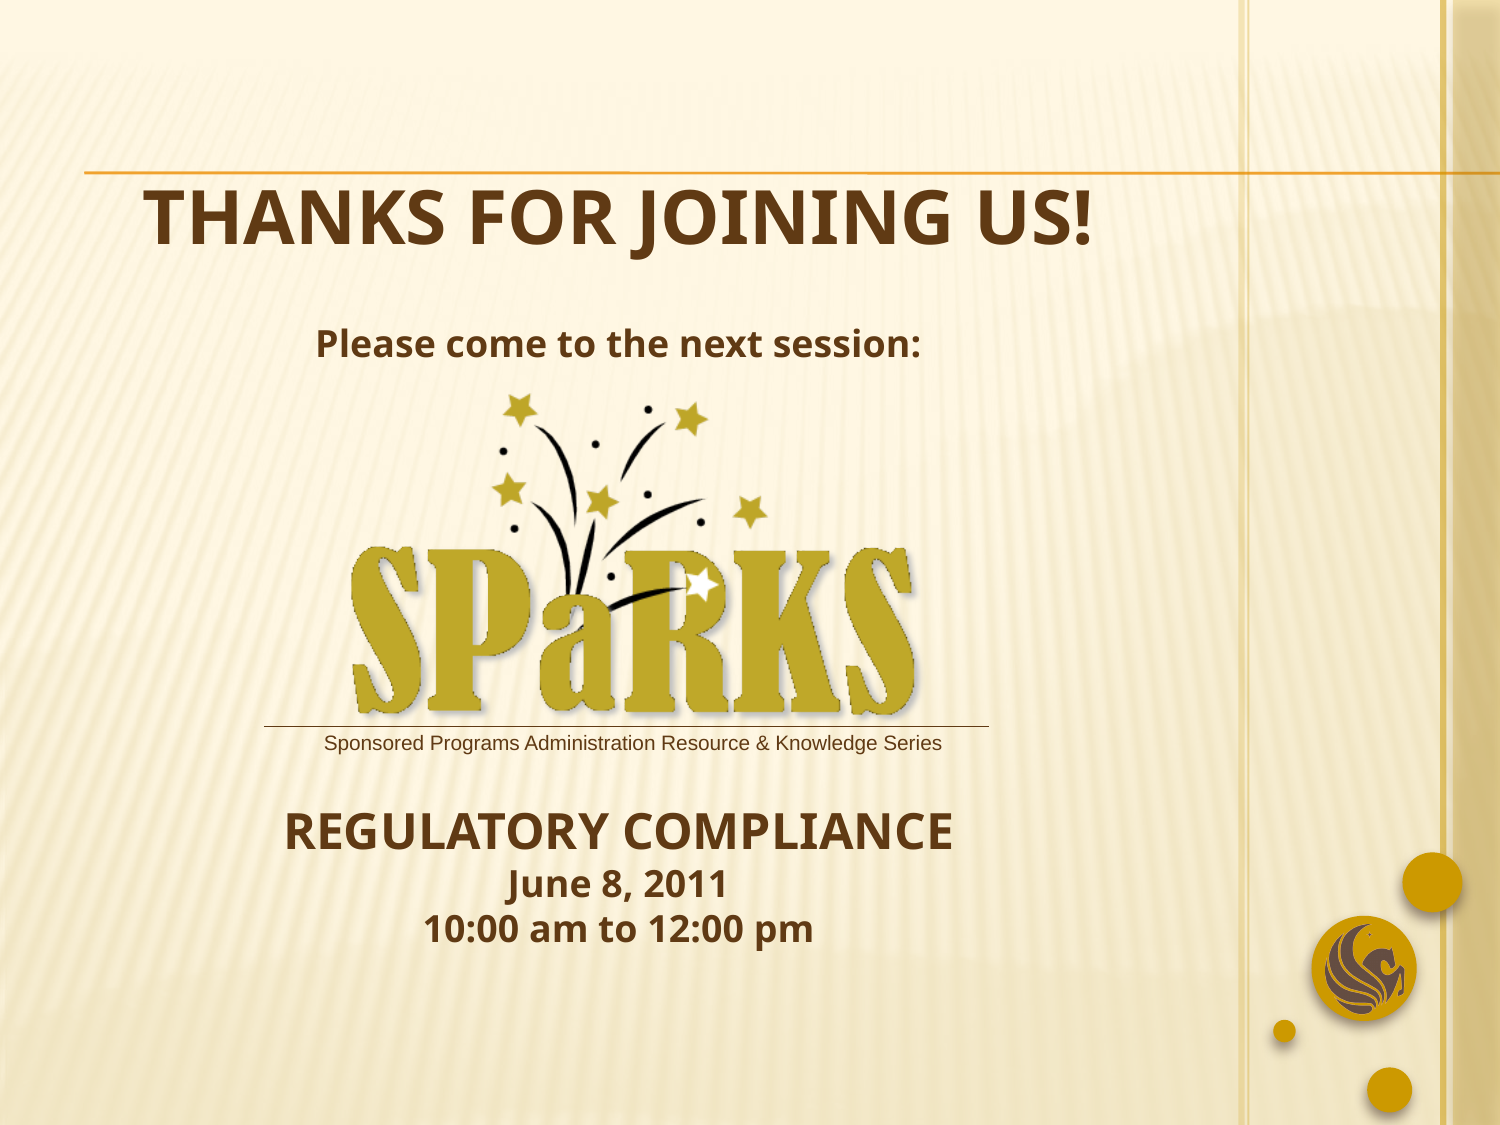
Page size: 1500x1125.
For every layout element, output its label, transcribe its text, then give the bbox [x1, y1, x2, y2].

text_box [212, 392, 1056, 763]
text_box THANKS FOR JOINING US! Please come to the next session: REGULATORY COMPLIANCE June 8, 2011 10:00 am to 12:00 pm [0, 162, 1238, 958]
